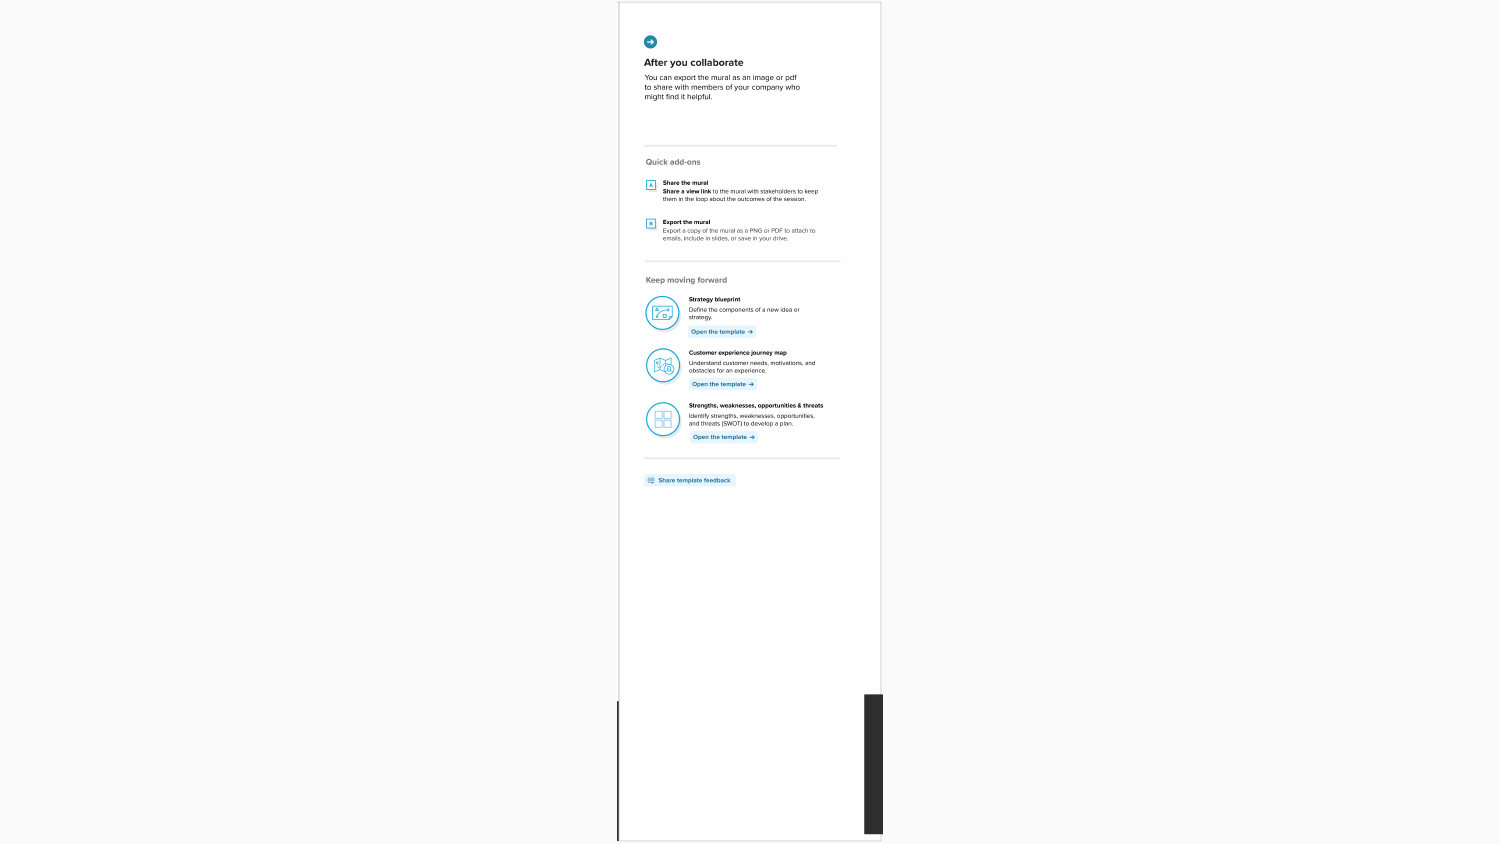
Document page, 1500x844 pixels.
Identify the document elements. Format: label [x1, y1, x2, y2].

picture [617, 0, 883, 843]
